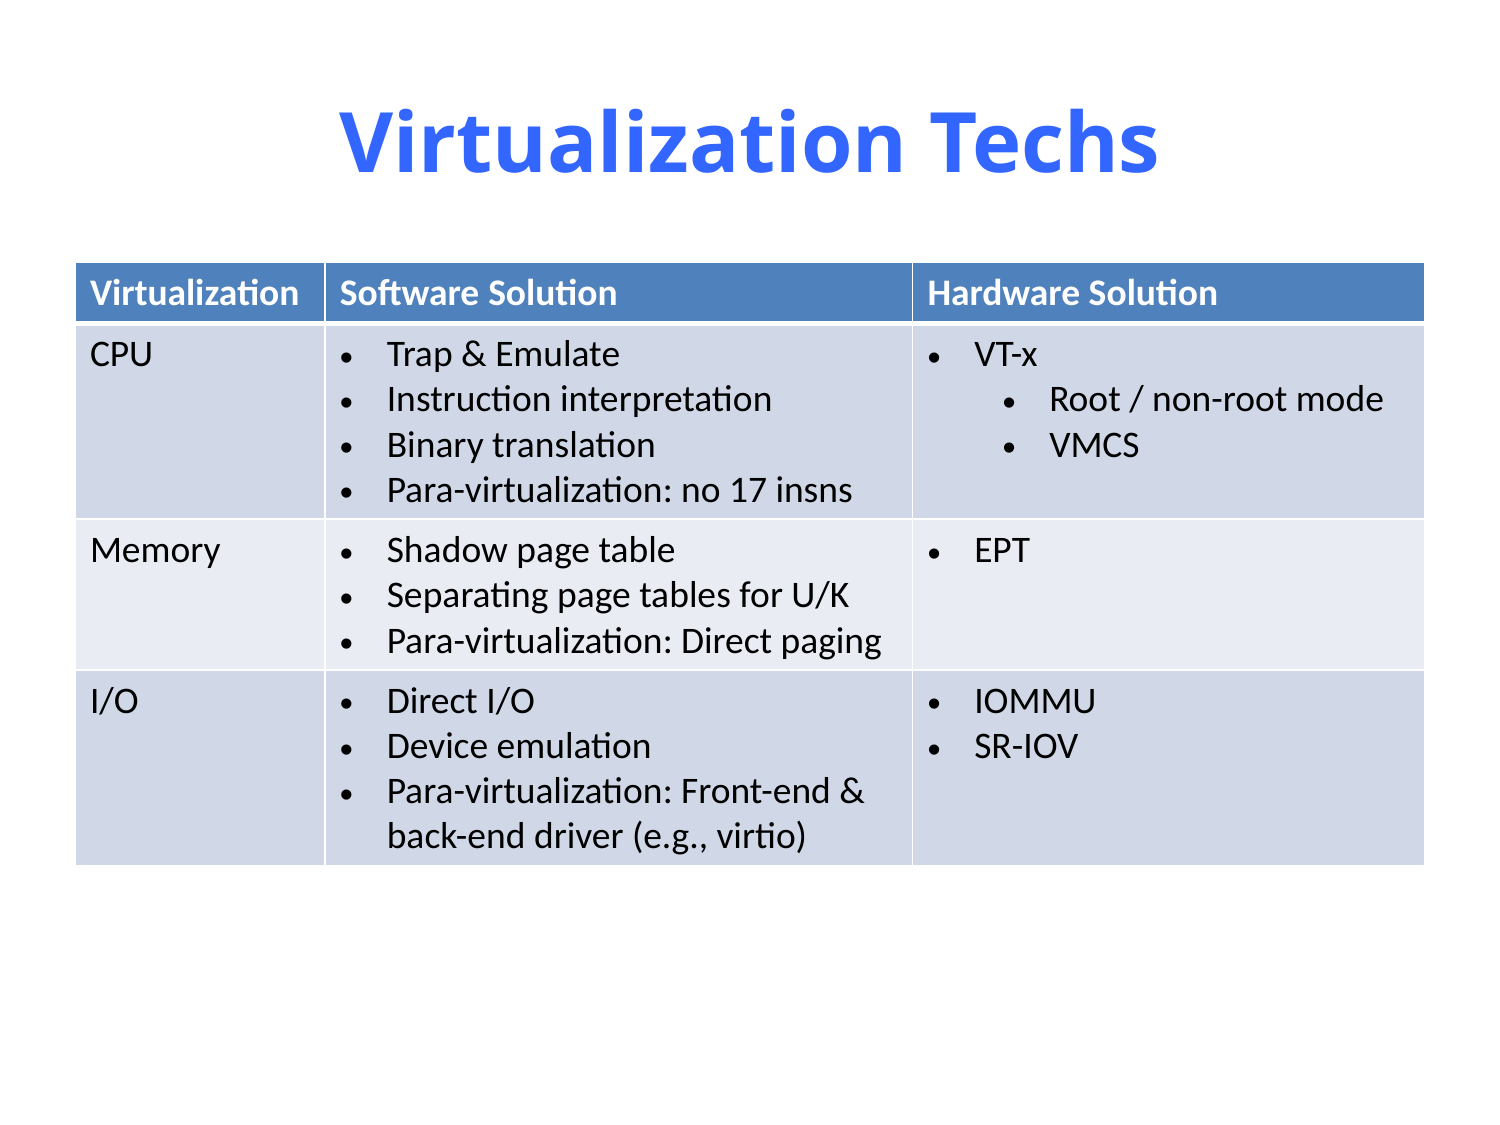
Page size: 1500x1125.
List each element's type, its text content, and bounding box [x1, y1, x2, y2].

table_cell CPU [76, 326, 324, 518]
table_cell I/O [76, 671, 324, 865]
title Virtualization Techs [75, 45, 1425, 233]
table_header Virtualization [76, 263, 324, 321]
table_cell EPT [913, 520, 1424, 669]
table_header Software Solution [326, 263, 912, 321]
table_cell Trap & Emulate Instruction interpretation Binary translation Para-virtualization: no 17 insns [326, 326, 912, 518]
table_cell VT-x Root / non-root mode VMCS [913, 326, 1424, 518]
table_cell Memory [76, 520, 324, 669]
table_cell Shadow page table Separating page tables for U/K Para-virtualization: Direct paging [326, 520, 912, 669]
table_cell Direct I/O Device emulation Para-virtualization: Front-end & back-end driver (e.g., virtio) [326, 671, 912, 865]
table_header Hardware Solution [913, 263, 1424, 321]
table_cell IOMMU SR-IOV [913, 671, 1424, 865]
